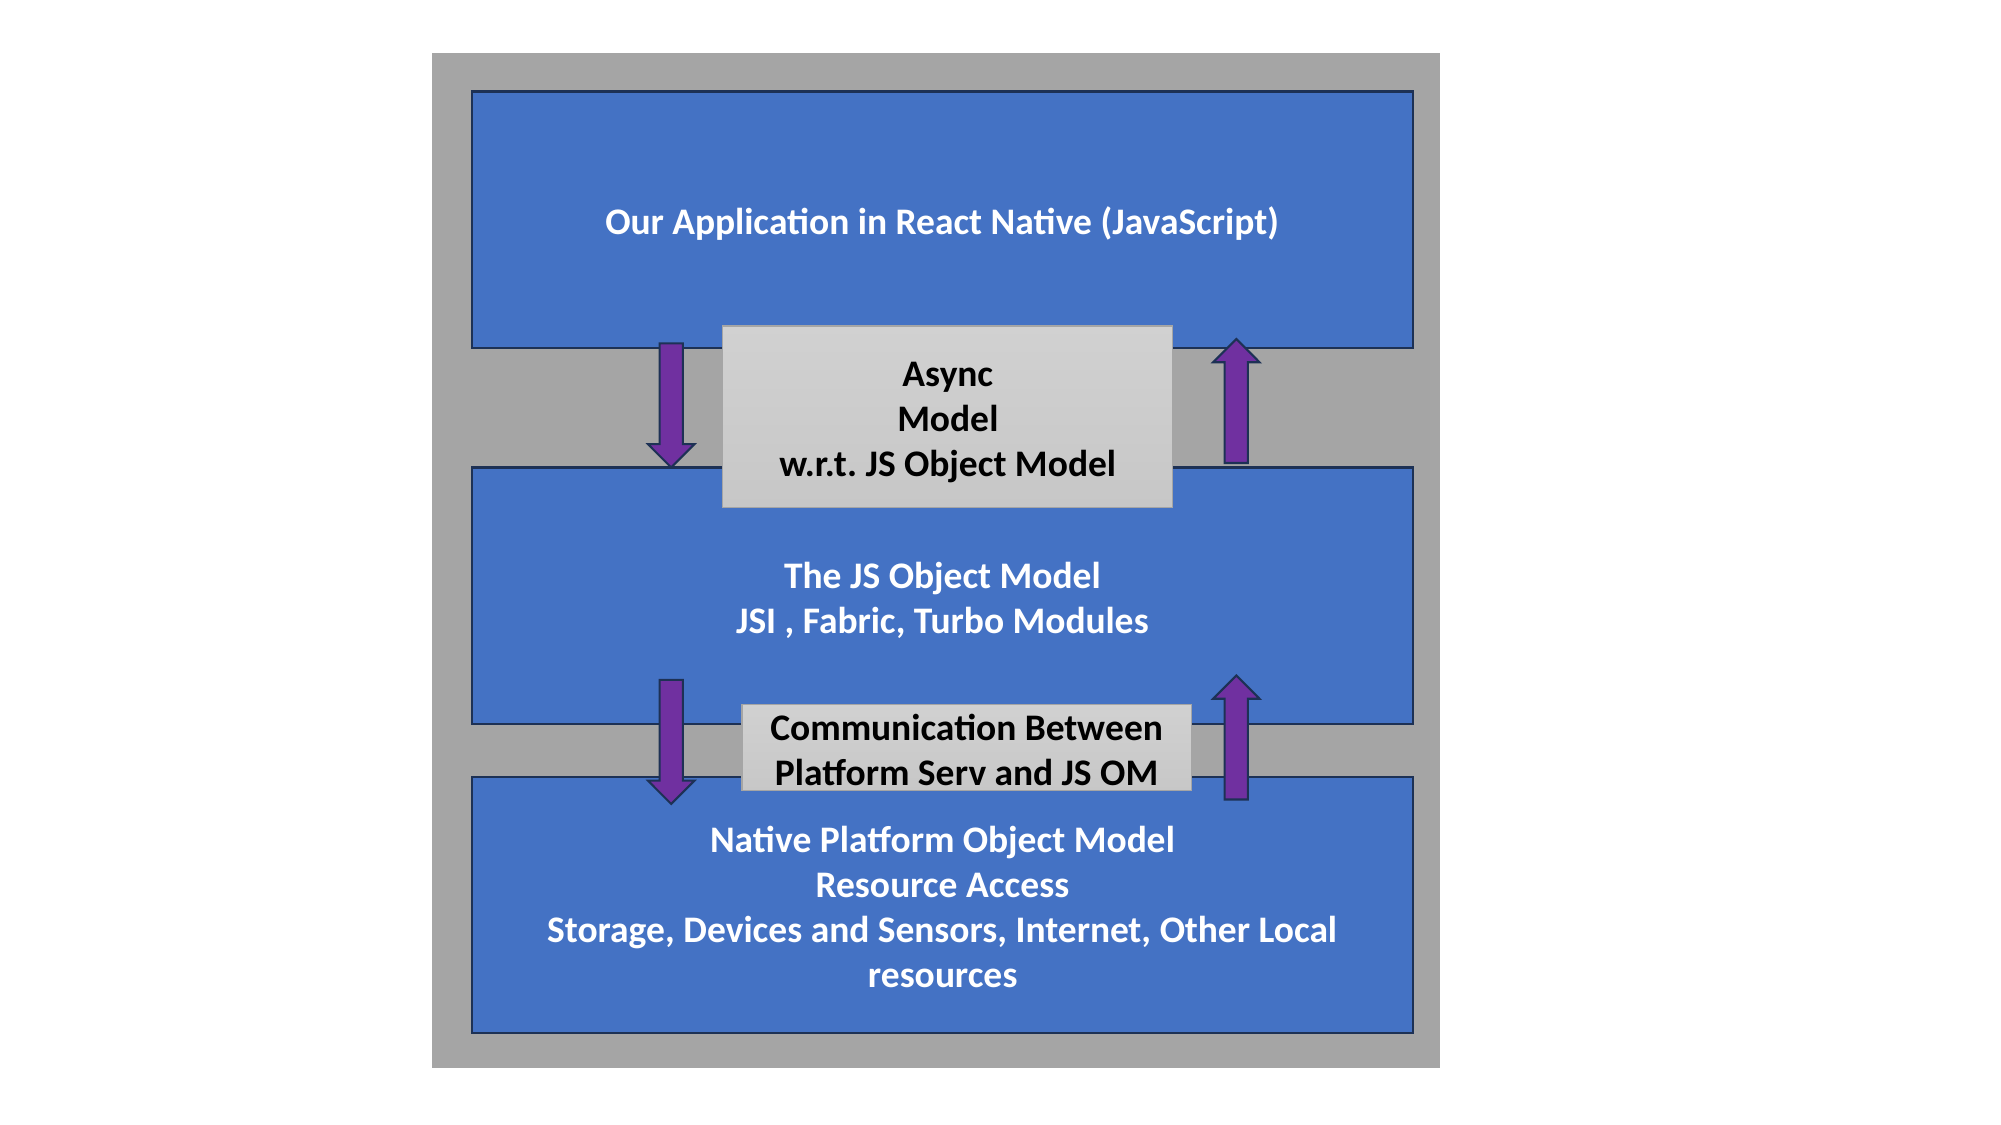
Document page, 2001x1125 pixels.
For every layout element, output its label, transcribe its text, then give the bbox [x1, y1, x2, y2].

text_box The JS Object Model JSI , Fabric, Turbo Modules [471, 466, 1414, 725]
text_box [645, 342, 697, 469]
text_box [1210, 337, 1263, 465]
text_box Communication Between Platform Serv and JS OM [741, 704, 1192, 791]
text_box Native Platform Object Model Resource Access Storage, Devices and Sensors, Internet, Other Local resources [471, 776, 1414, 1034]
text_box [1210, 674, 1263, 801]
text_box [429, 49, 1443, 1071]
text_box Async Model w.r.t. JS Object Model [722, 325, 1173, 508]
text_box [645, 678, 697, 806]
text_box Our Application in React Native (JavaScript) [471, 90, 1414, 349]
